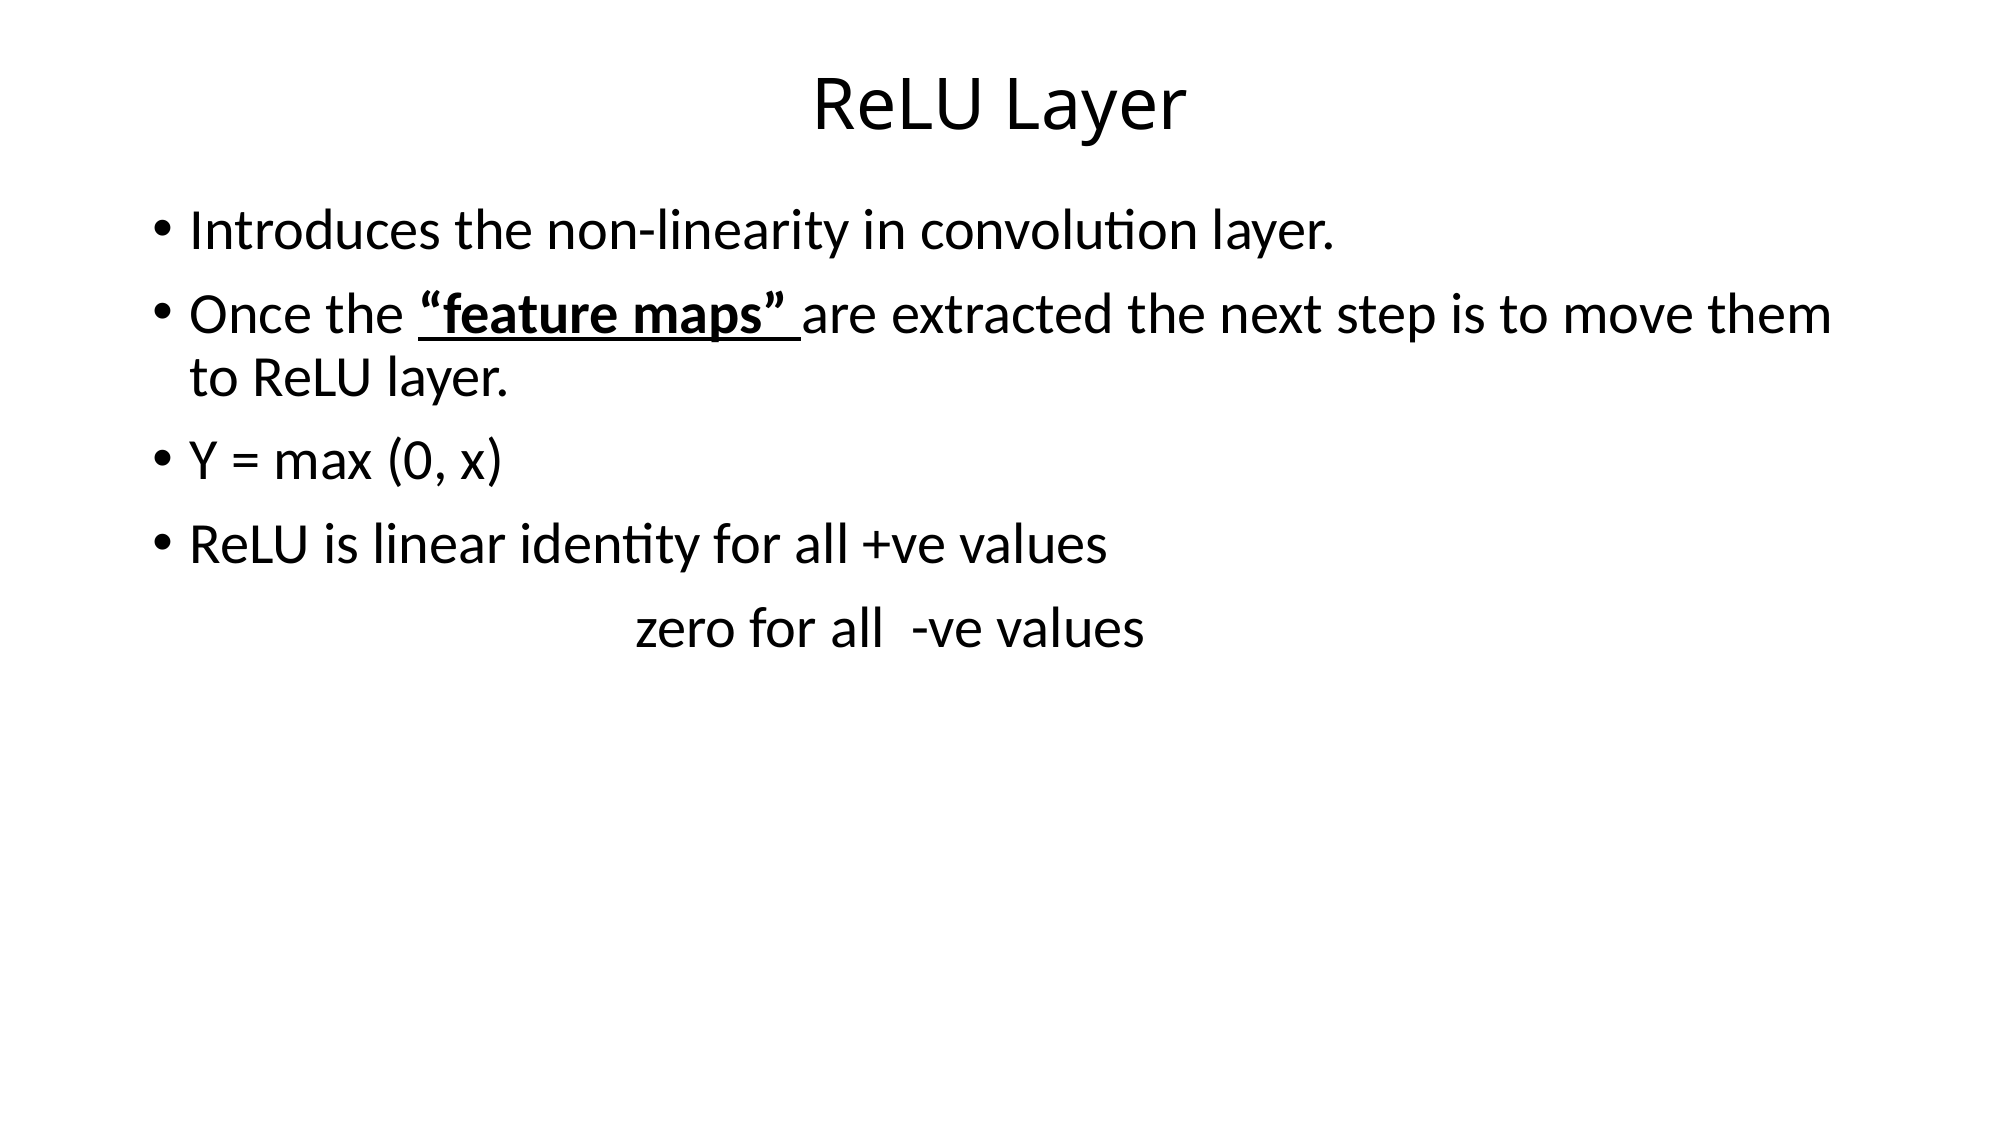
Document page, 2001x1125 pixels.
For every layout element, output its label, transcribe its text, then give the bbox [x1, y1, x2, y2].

list Introduces the non-linearity in convolution layer. Once the “feature maps” are extracted the next step is to move them to ReLU layer. Y = max (0, x) ReLU is linear identity for all +ve values zero for all -ve values [137, 191, 1863, 1014]
title ReLU Layer [137, 59, 1863, 153]
